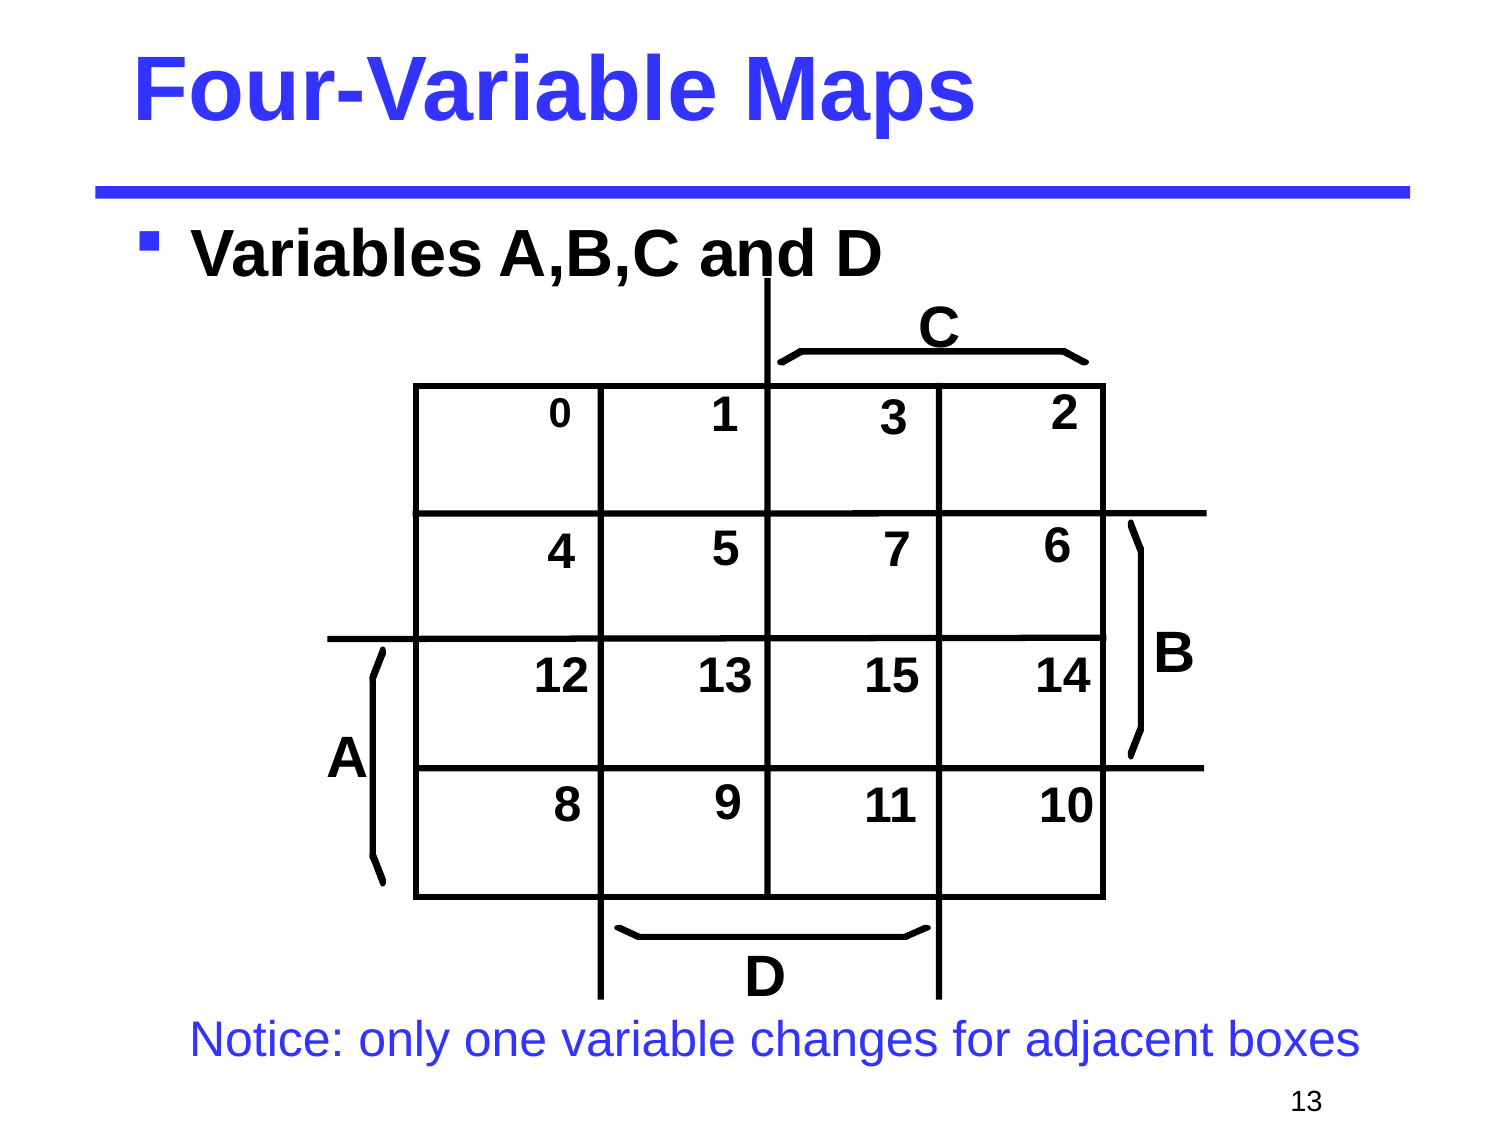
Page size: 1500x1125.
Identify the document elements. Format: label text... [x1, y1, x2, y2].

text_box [311, 277, 1211, 1029]
title Four-Variable Maps [117, 0, 1393, 168]
text_box Notice: only one variable changes for adjacent boxes [174, 999, 1377, 1075]
list Variables A,B,C and D [119, 202, 1395, 978]
